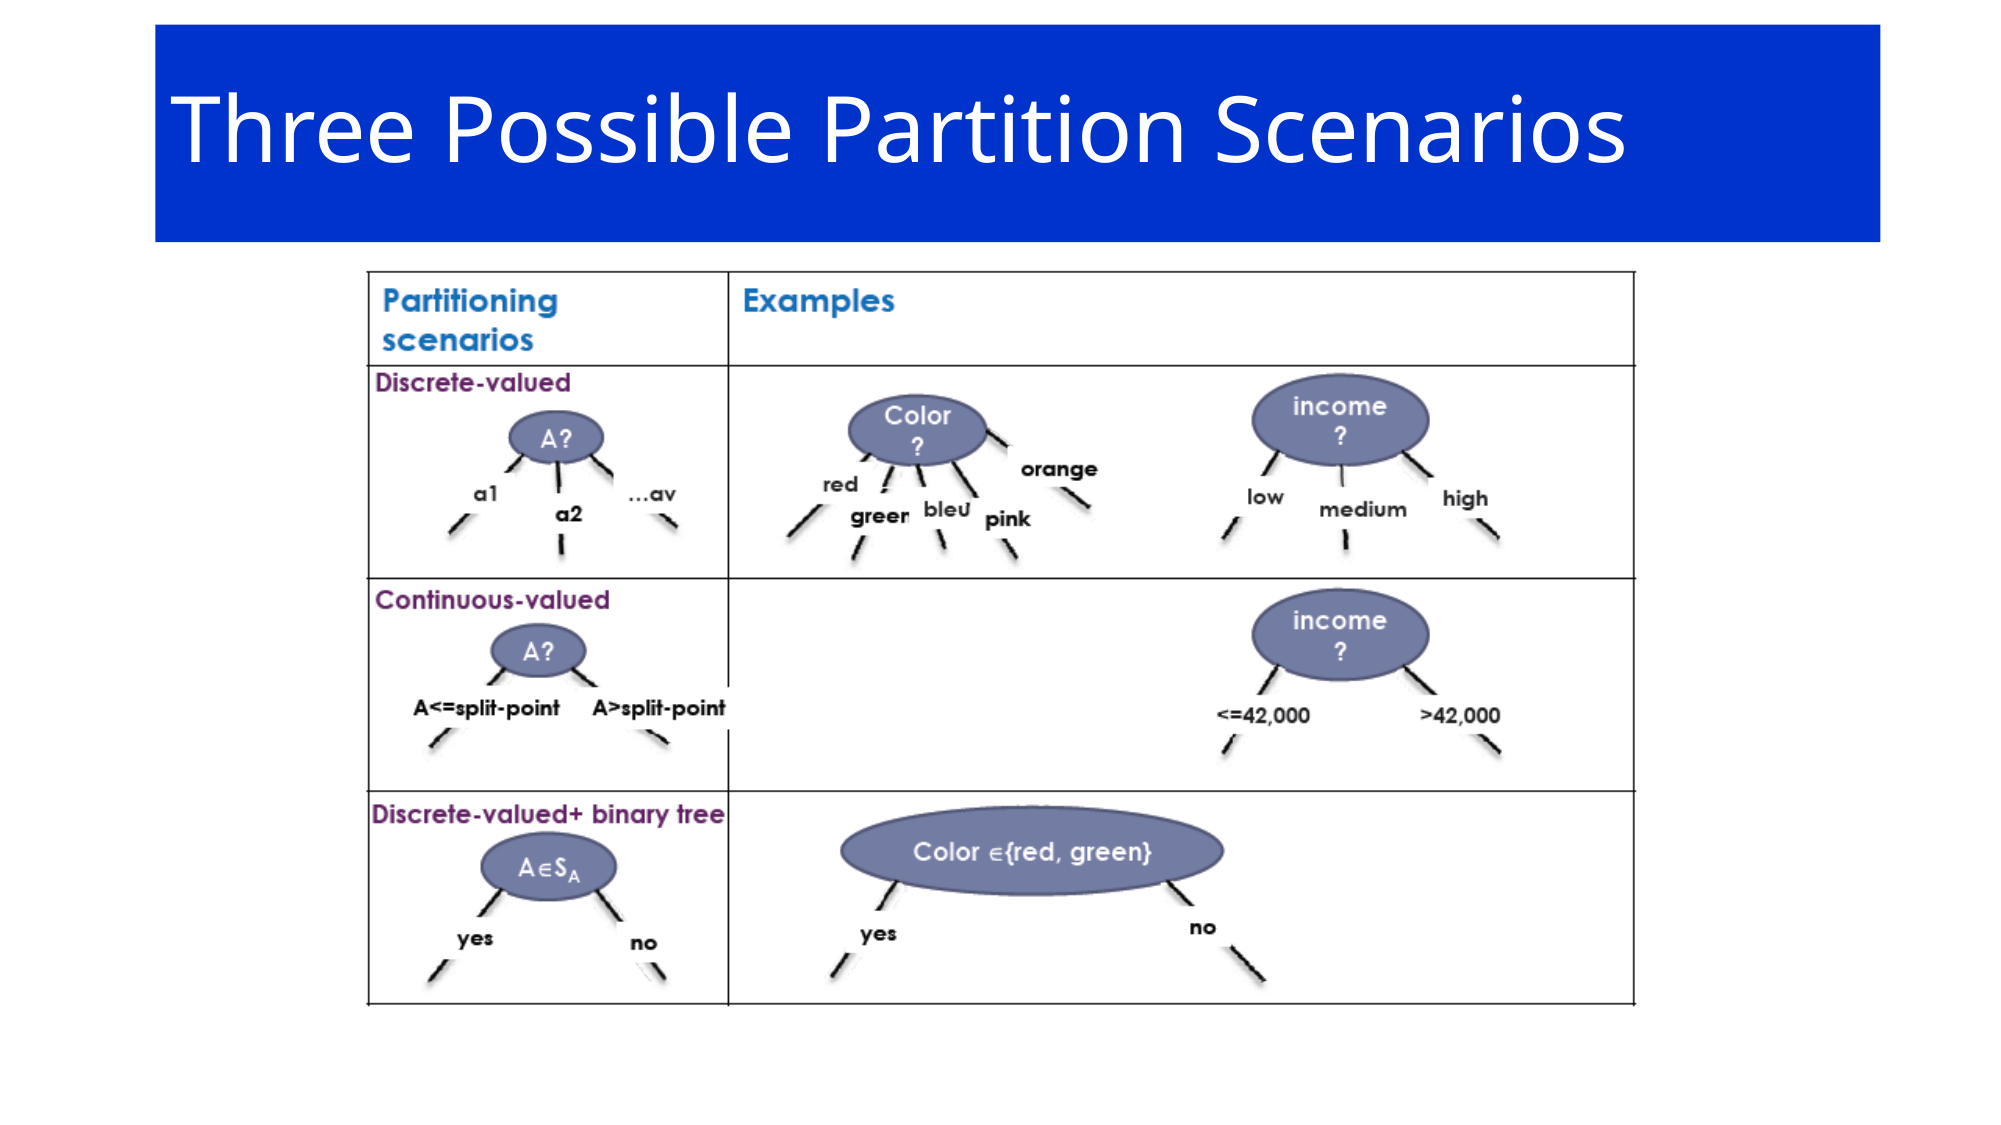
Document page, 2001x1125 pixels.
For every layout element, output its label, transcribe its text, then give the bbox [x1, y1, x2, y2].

picture [362, 262, 1638, 1008]
title Three Possible Partition Scenarios [155, 24, 1881, 243]
